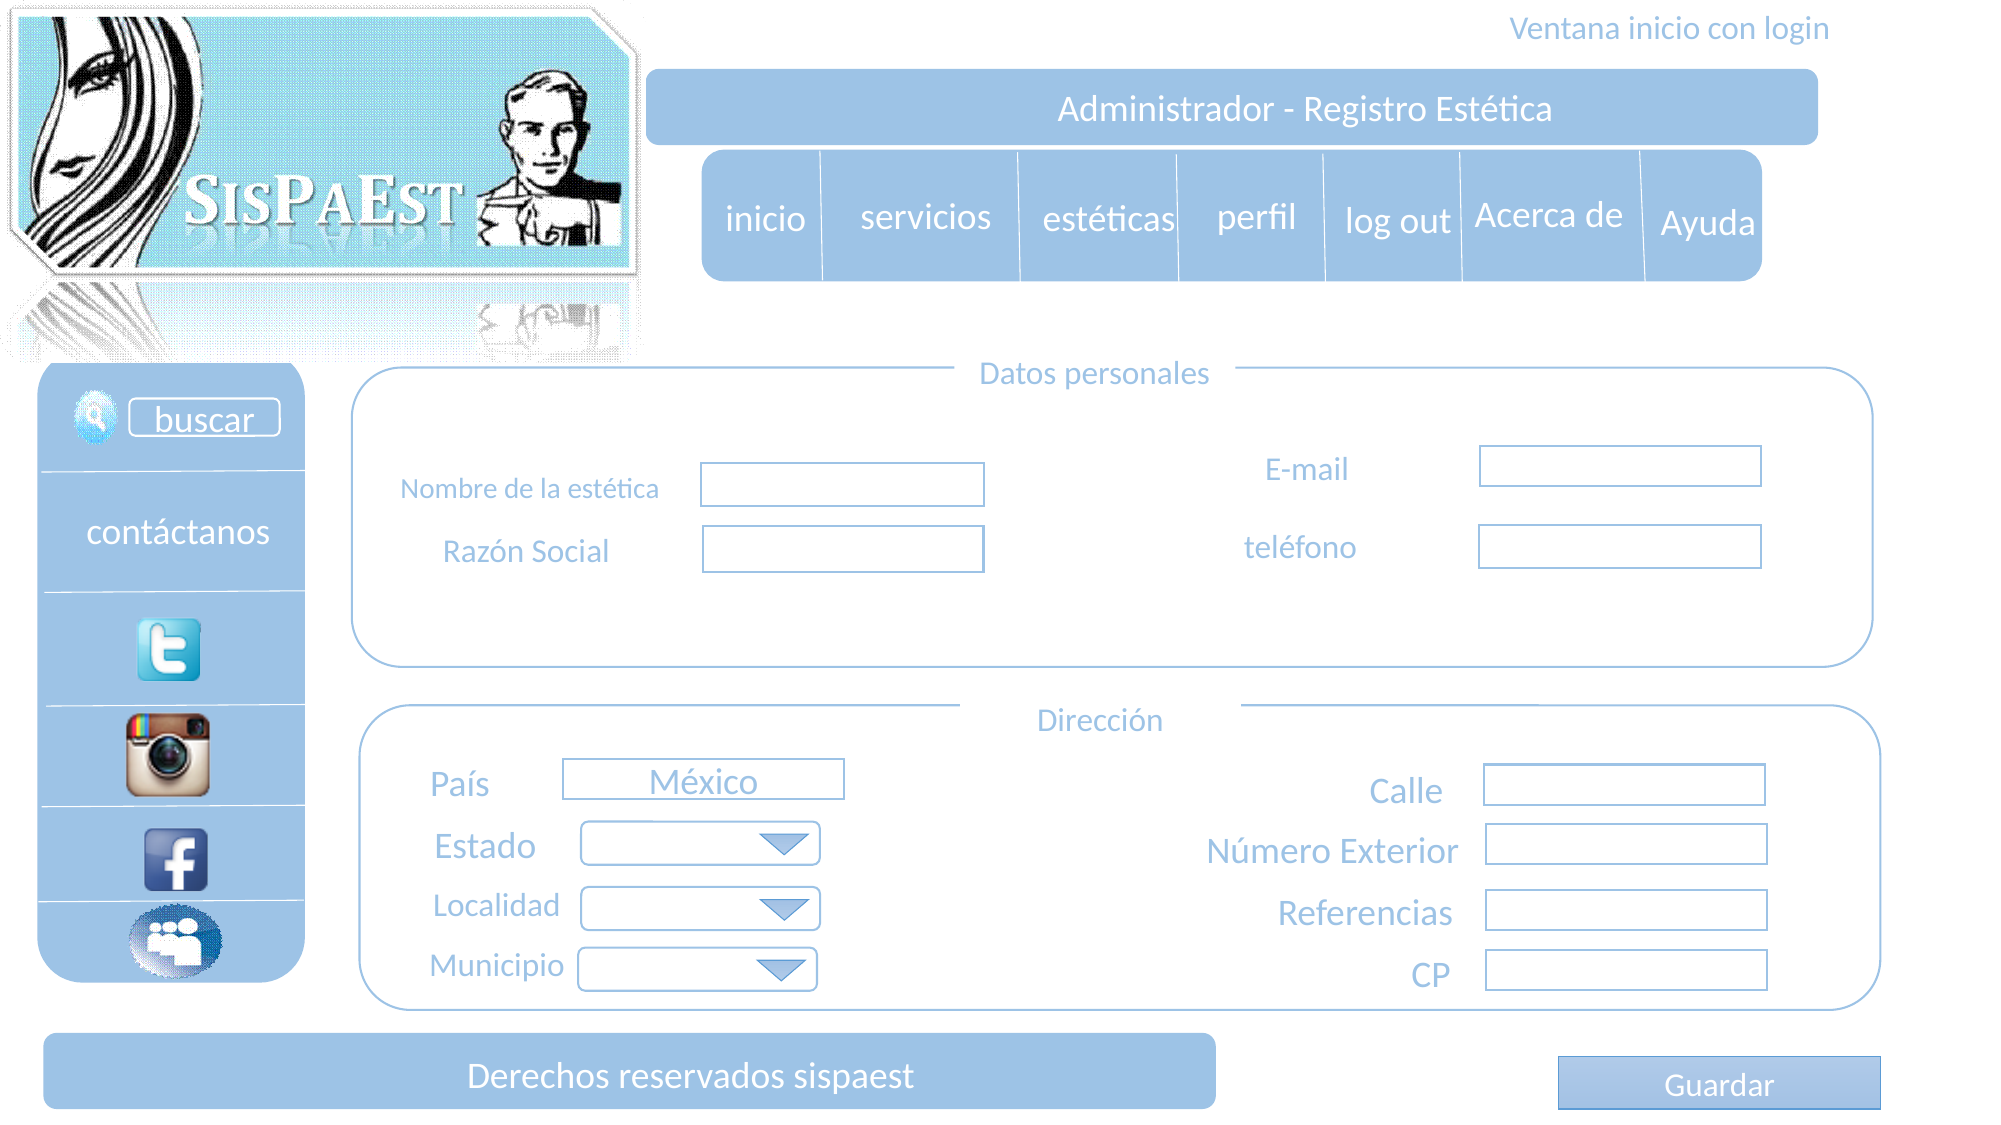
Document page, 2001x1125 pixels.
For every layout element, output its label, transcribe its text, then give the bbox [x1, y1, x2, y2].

picture [0, 0, 646, 363]
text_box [646, 69, 1818, 145]
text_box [1646, 150, 1762, 285]
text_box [359, 682, 1881, 1010]
picture [73, 388, 118, 447]
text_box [0, 529, 490, 804]
picture [118, 705, 219, 806]
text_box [702, 150, 1639, 285]
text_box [351, 328, 1873, 667]
text_box Guardar [1558, 1056, 1881, 1110]
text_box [44, 1033, 1215, 1109]
text_box Ventana inicio con login [1340, 0, 2000, 54]
picture [138, 822, 214, 898]
picture [127, 902, 225, 980]
text_box buscar [128, 397, 281, 437]
picture [131, 612, 207, 688]
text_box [1639, 150, 1646, 292]
text_box Ayuda [1762, 190, 1772, 251]
